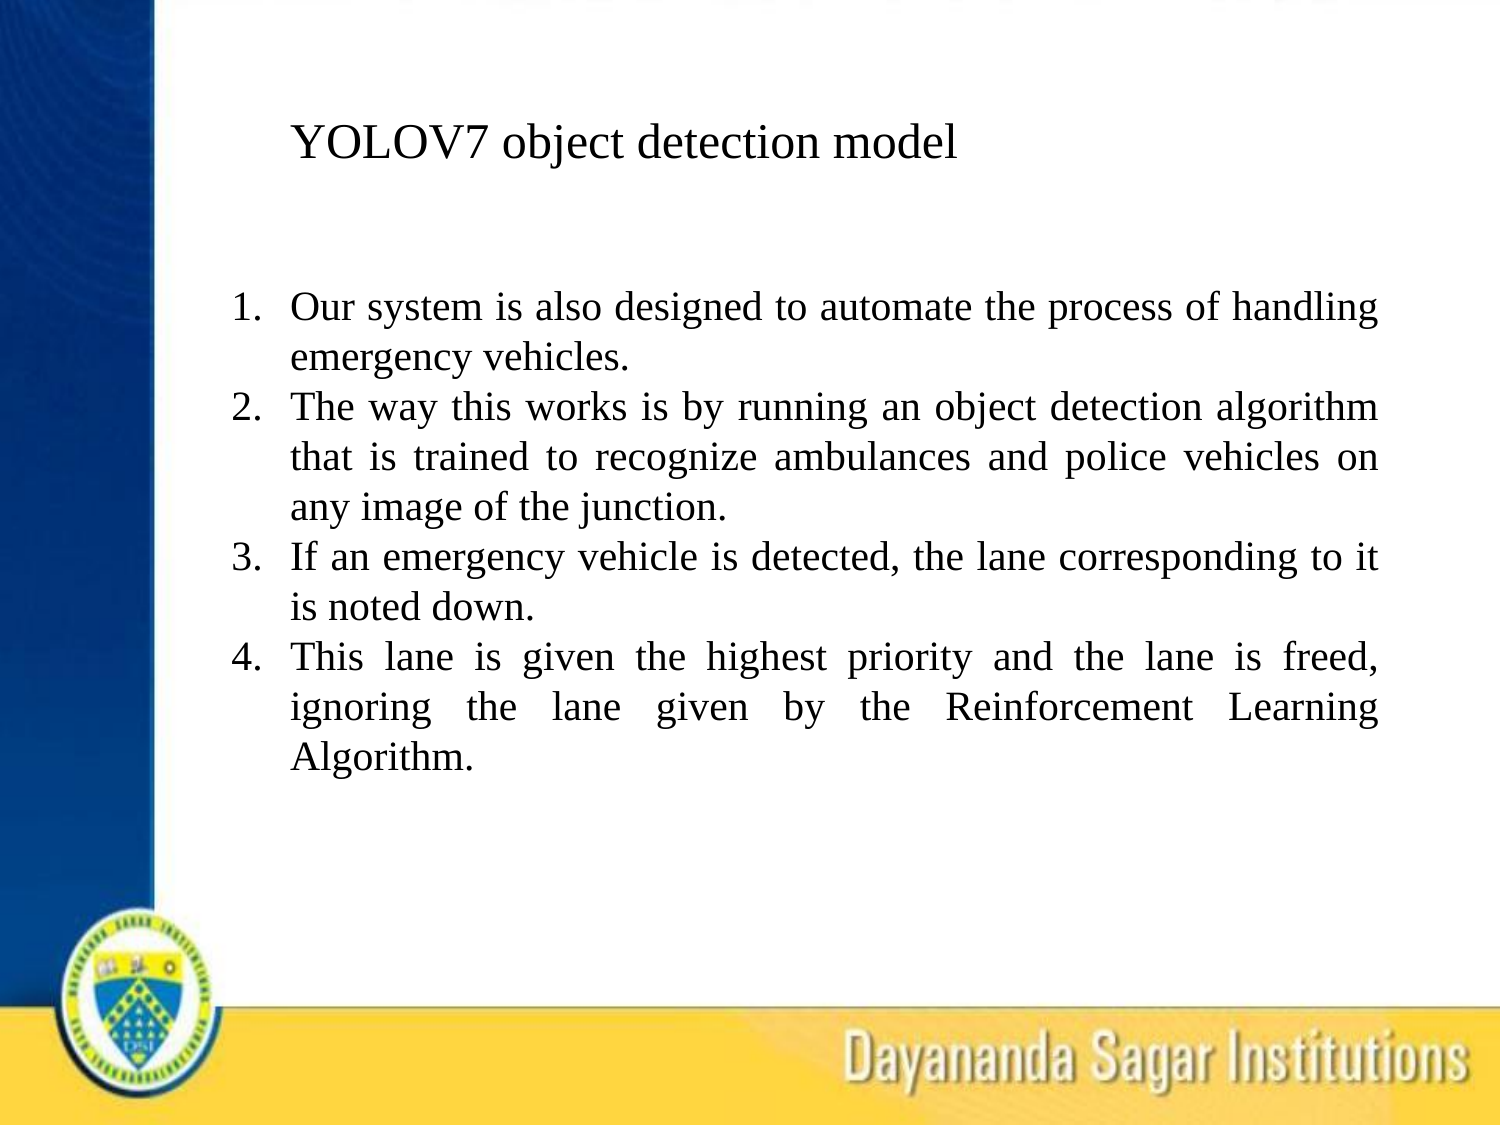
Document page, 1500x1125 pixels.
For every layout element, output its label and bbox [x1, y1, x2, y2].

list [0, 0, 1500, 1125]
